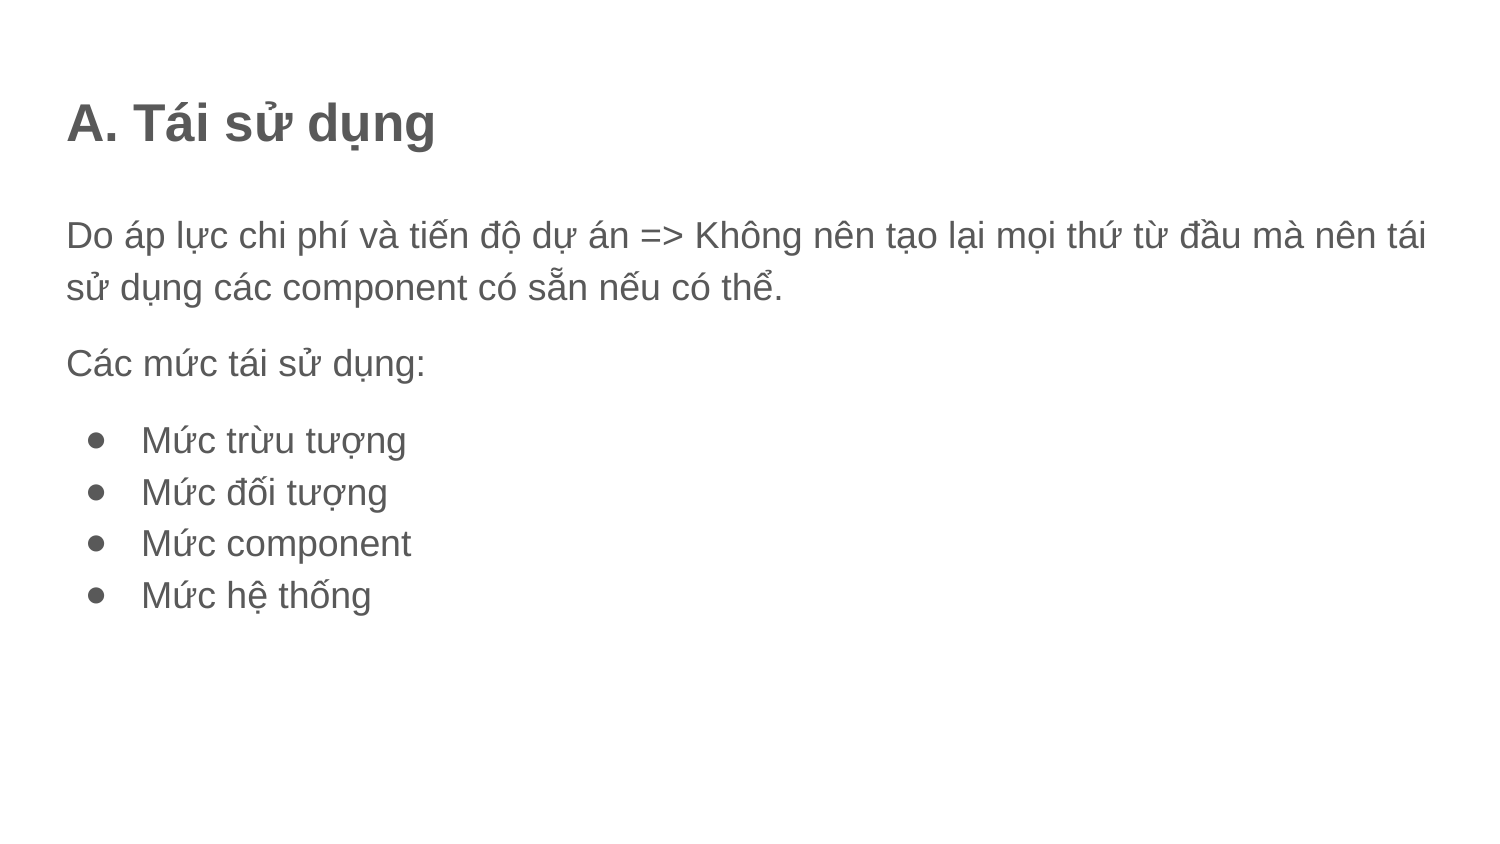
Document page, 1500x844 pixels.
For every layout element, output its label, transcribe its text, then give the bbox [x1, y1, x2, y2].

title A. Tái sử dụng [51, 72, 1449, 167]
list Do áp lực chi phí và tiến độ dự án => Không nên tạo lại mọi thứ từ đầu mà nên tái sử dụng các component có sẵn nếu có thể. Các mức tái sử dụng: Mức trừu tượng Mức đối tượng Mức component Mức hệ thống [51, 189, 1449, 750]
